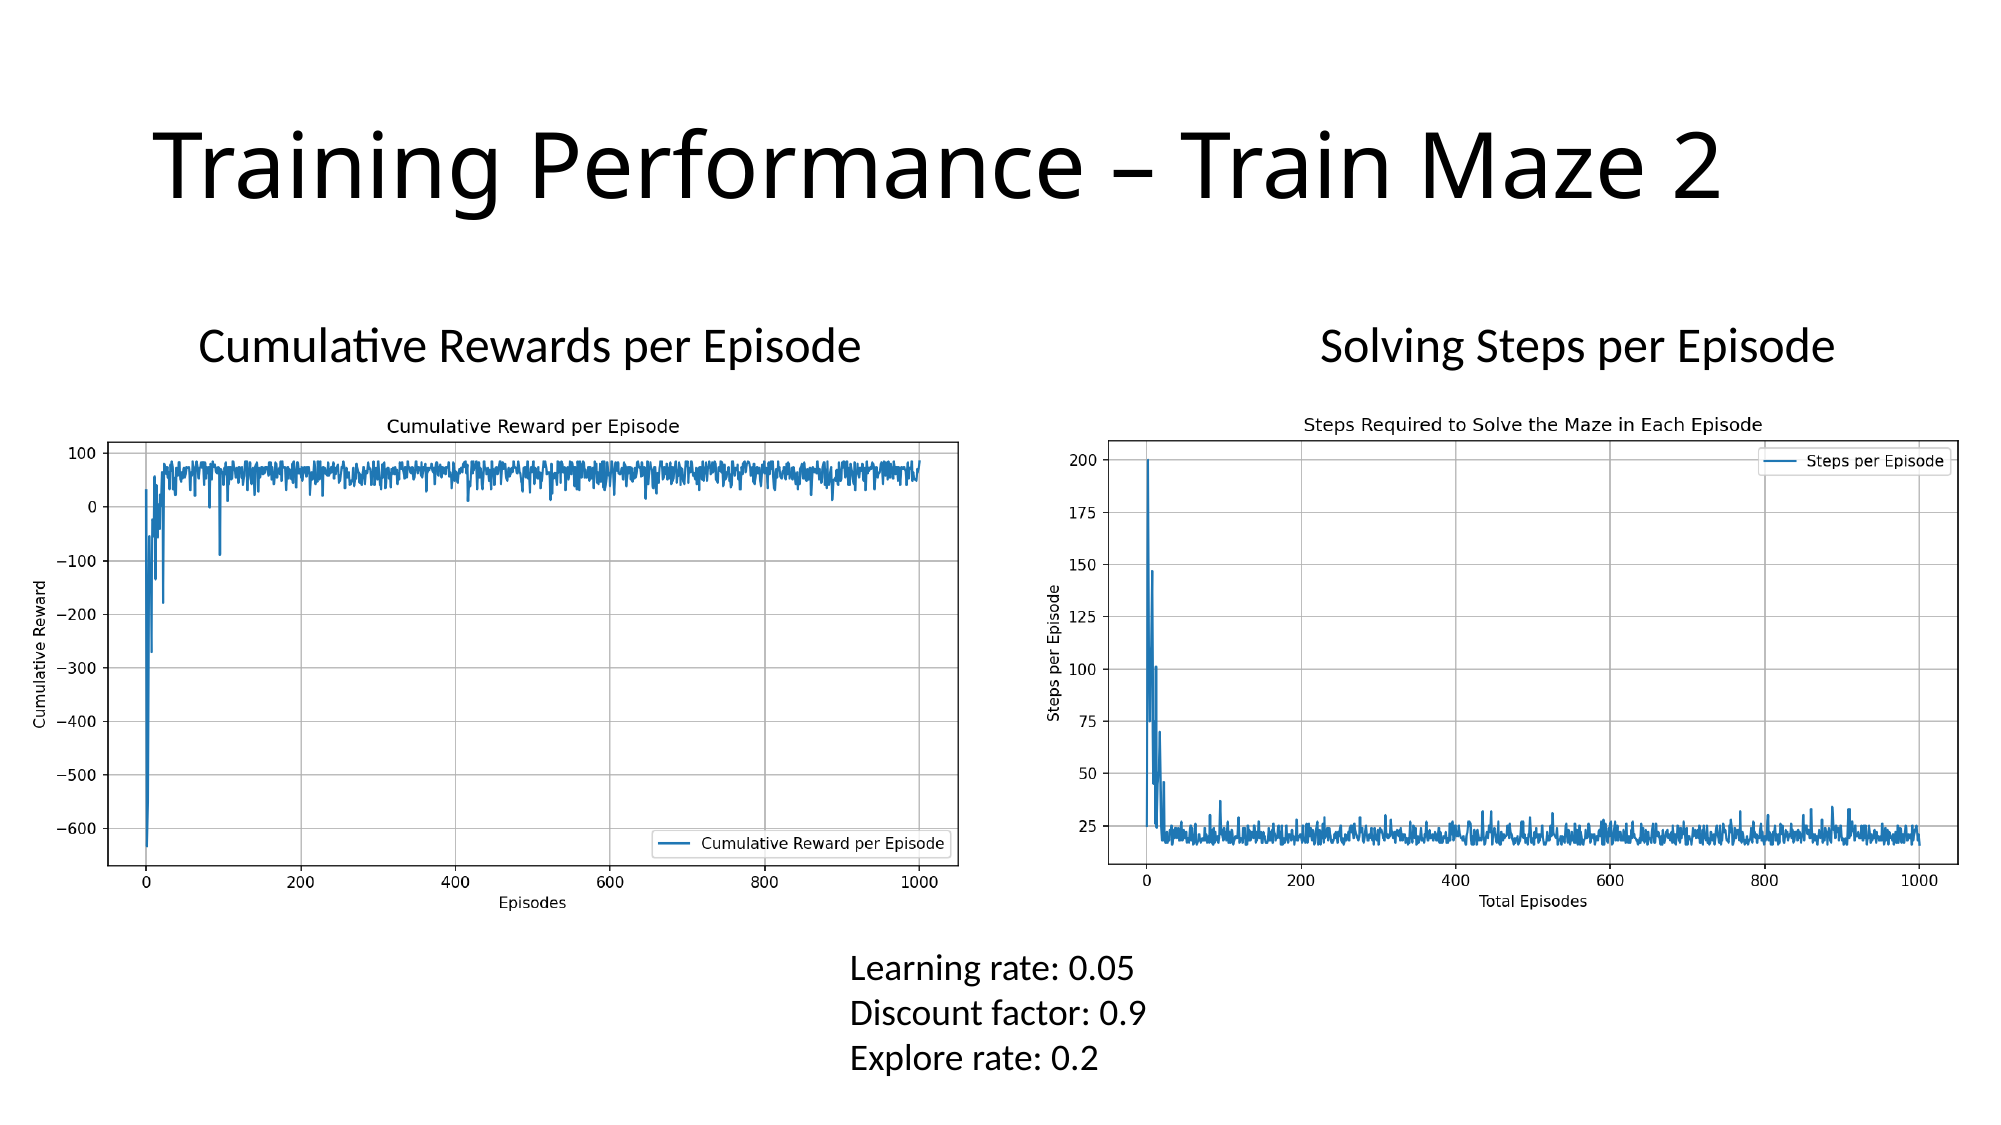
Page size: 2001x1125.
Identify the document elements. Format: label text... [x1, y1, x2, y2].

title Training Performance – Train Maze 2 [137, 59, 1863, 278]
picture [22, 414, 968, 913]
picture [1032, 414, 1965, 918]
text_box Learning rate: 0.05 Discount factor: 0.9 Explore rate: 0.2 [835, 935, 1165, 1086]
text_box Cumulative Rewards per Episode [183, 304, 881, 380]
text_box Solving Steps per Episode [1305, 304, 1854, 380]
